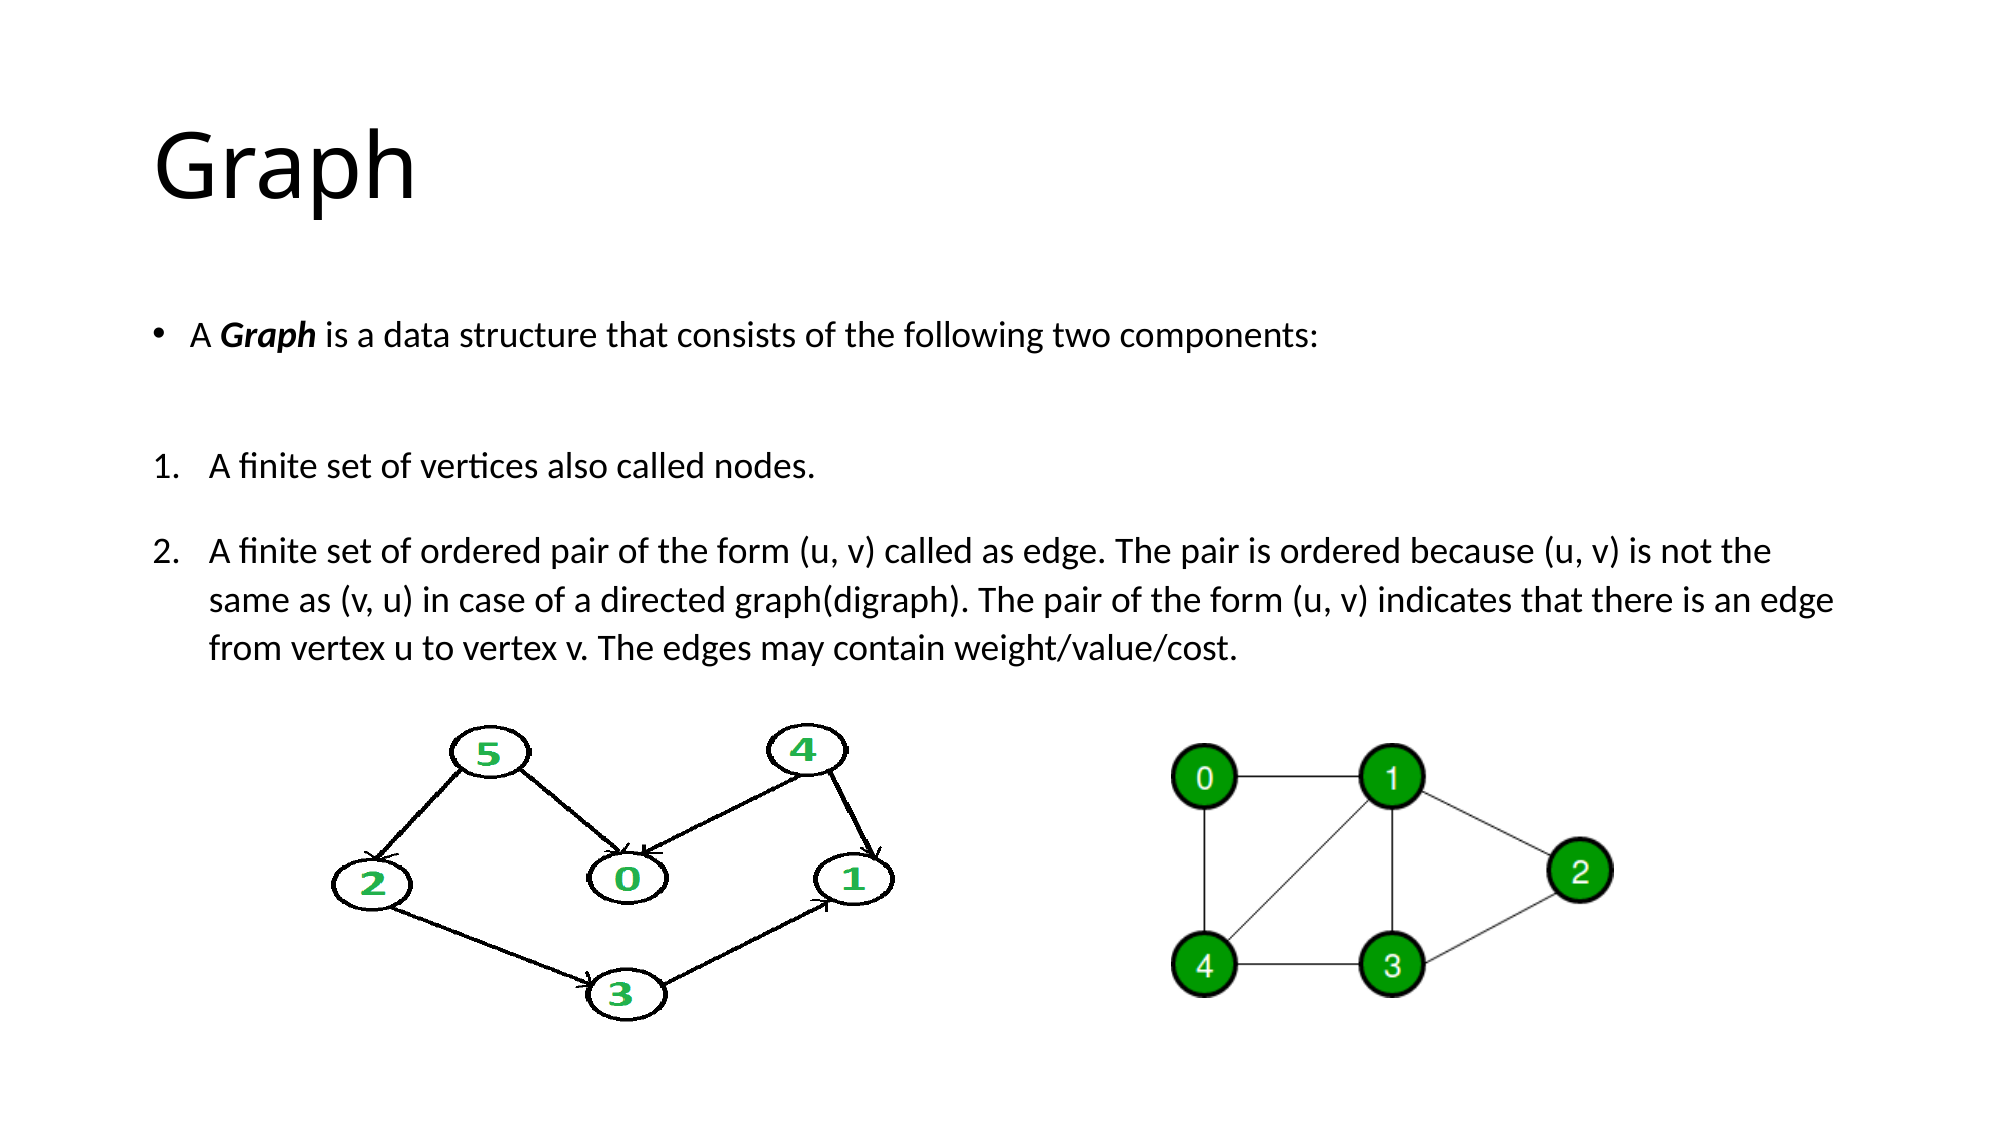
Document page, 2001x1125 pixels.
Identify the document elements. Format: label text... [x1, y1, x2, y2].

title Graph [137, 59, 1863, 278]
picture [1171, 743, 1614, 999]
list A Graph is a data structure that consists of the following two components: A finite set of vertices also called nodes. A finite set of ordered pair of the form (u, v) called as edge. The pair is ordered because (u, v) is not the same as (v, u) in case of a directed graph(digraph). The pair of the form (u, v) indicates that there is an edge from vertex u to vertex v. The edges may contain weight/value/cost. [137, 299, 1863, 1014]
picture [326, 713, 923, 1028]
